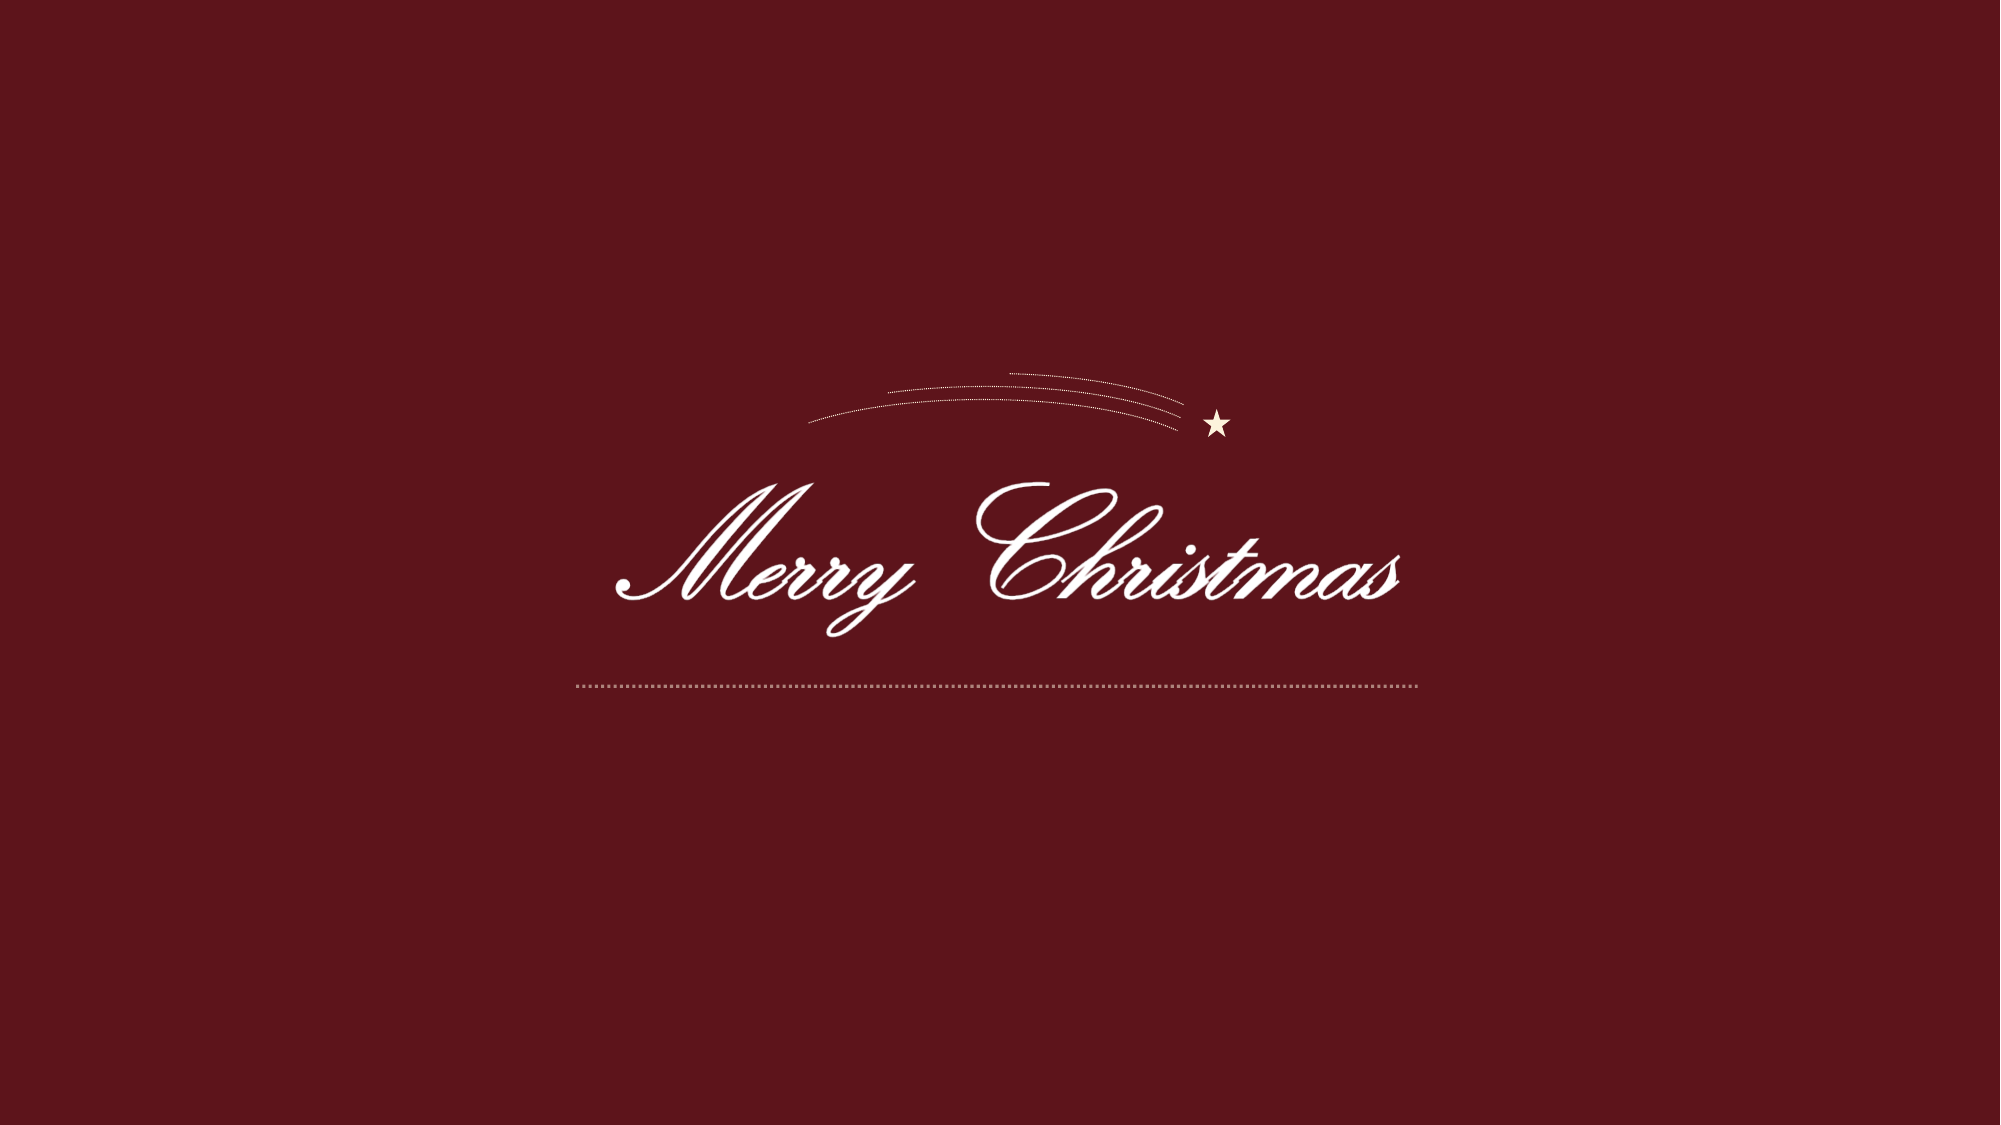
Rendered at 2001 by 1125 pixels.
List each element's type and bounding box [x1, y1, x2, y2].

picture [511, 396, 1489, 748]
text_box [753, 373, 1228, 534]
